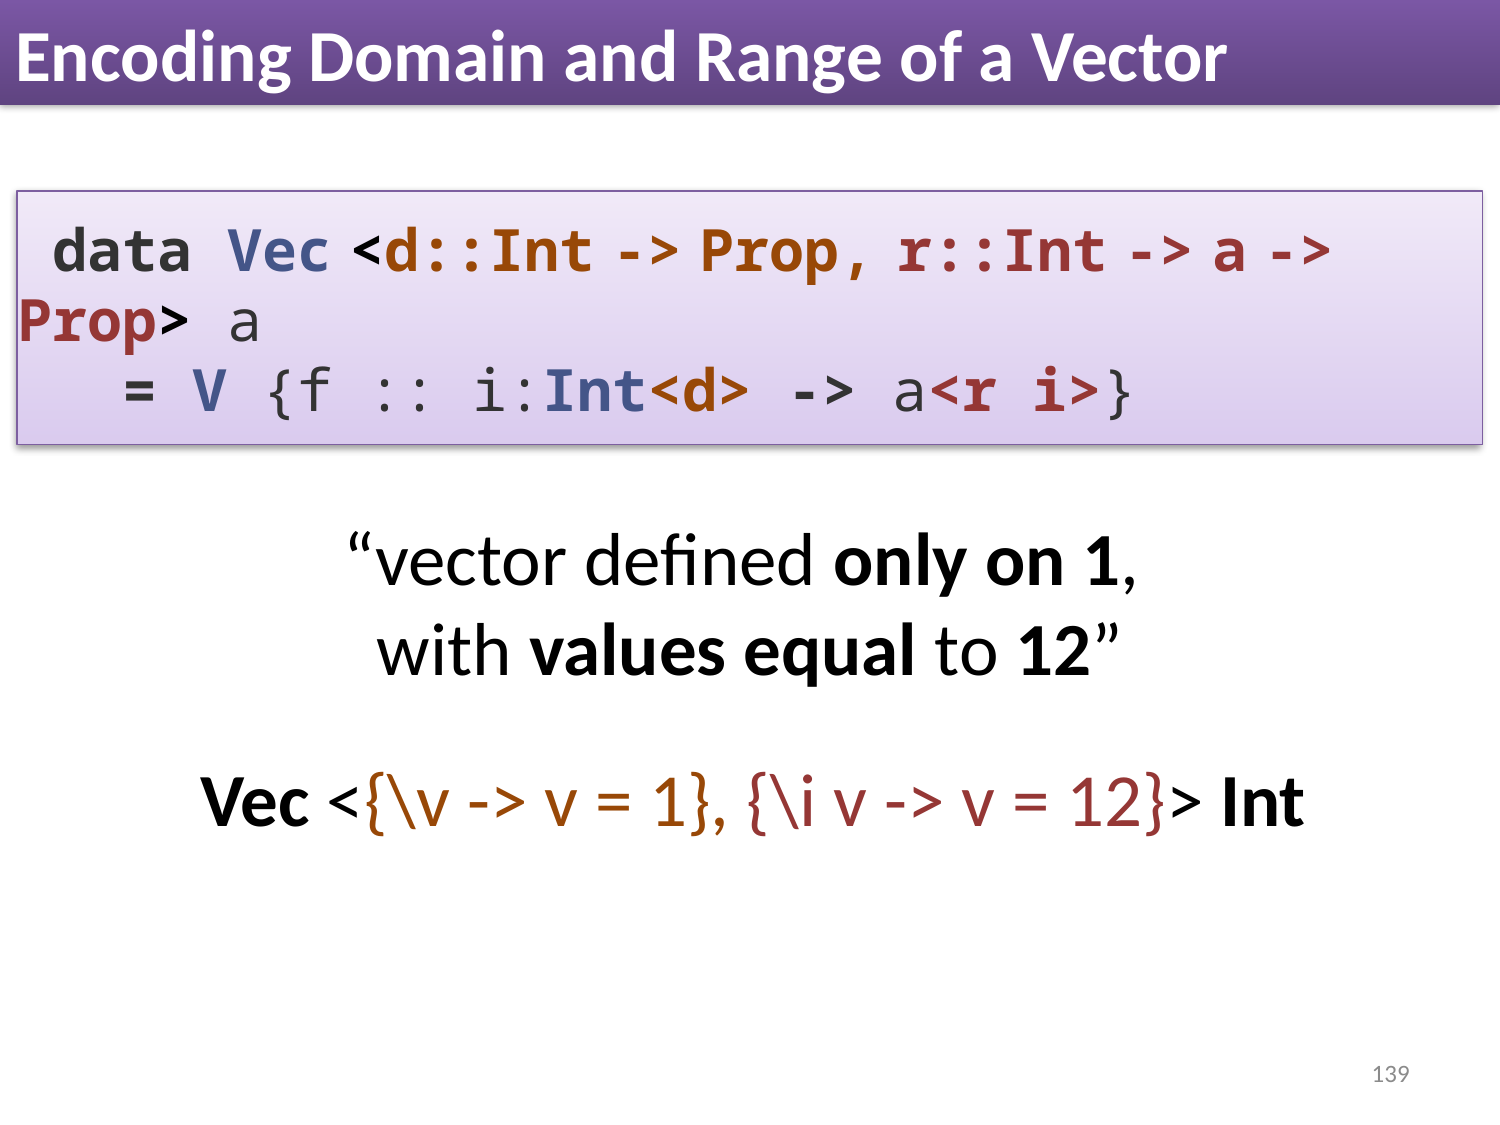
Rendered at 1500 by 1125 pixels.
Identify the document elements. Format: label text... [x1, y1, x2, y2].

text_box “vector defined only on 1, with values equal to 12” [34, 503, 1466, 698]
text_box Vec <{\v -> v = 1}, {\i v -> v = 12}> Int [37, 743, 1469, 849]
title Encoding Domain and Range of a Vector [0, 0, 1500, 105]
slide_number 139 [1074, 1042, 1425, 1103]
text_box data Vec <d::Int -> Prop, r::Int -> a -> Prop> a = V {f :: i:Int<d> -> a<r i>} [16, 190, 1483, 445]
